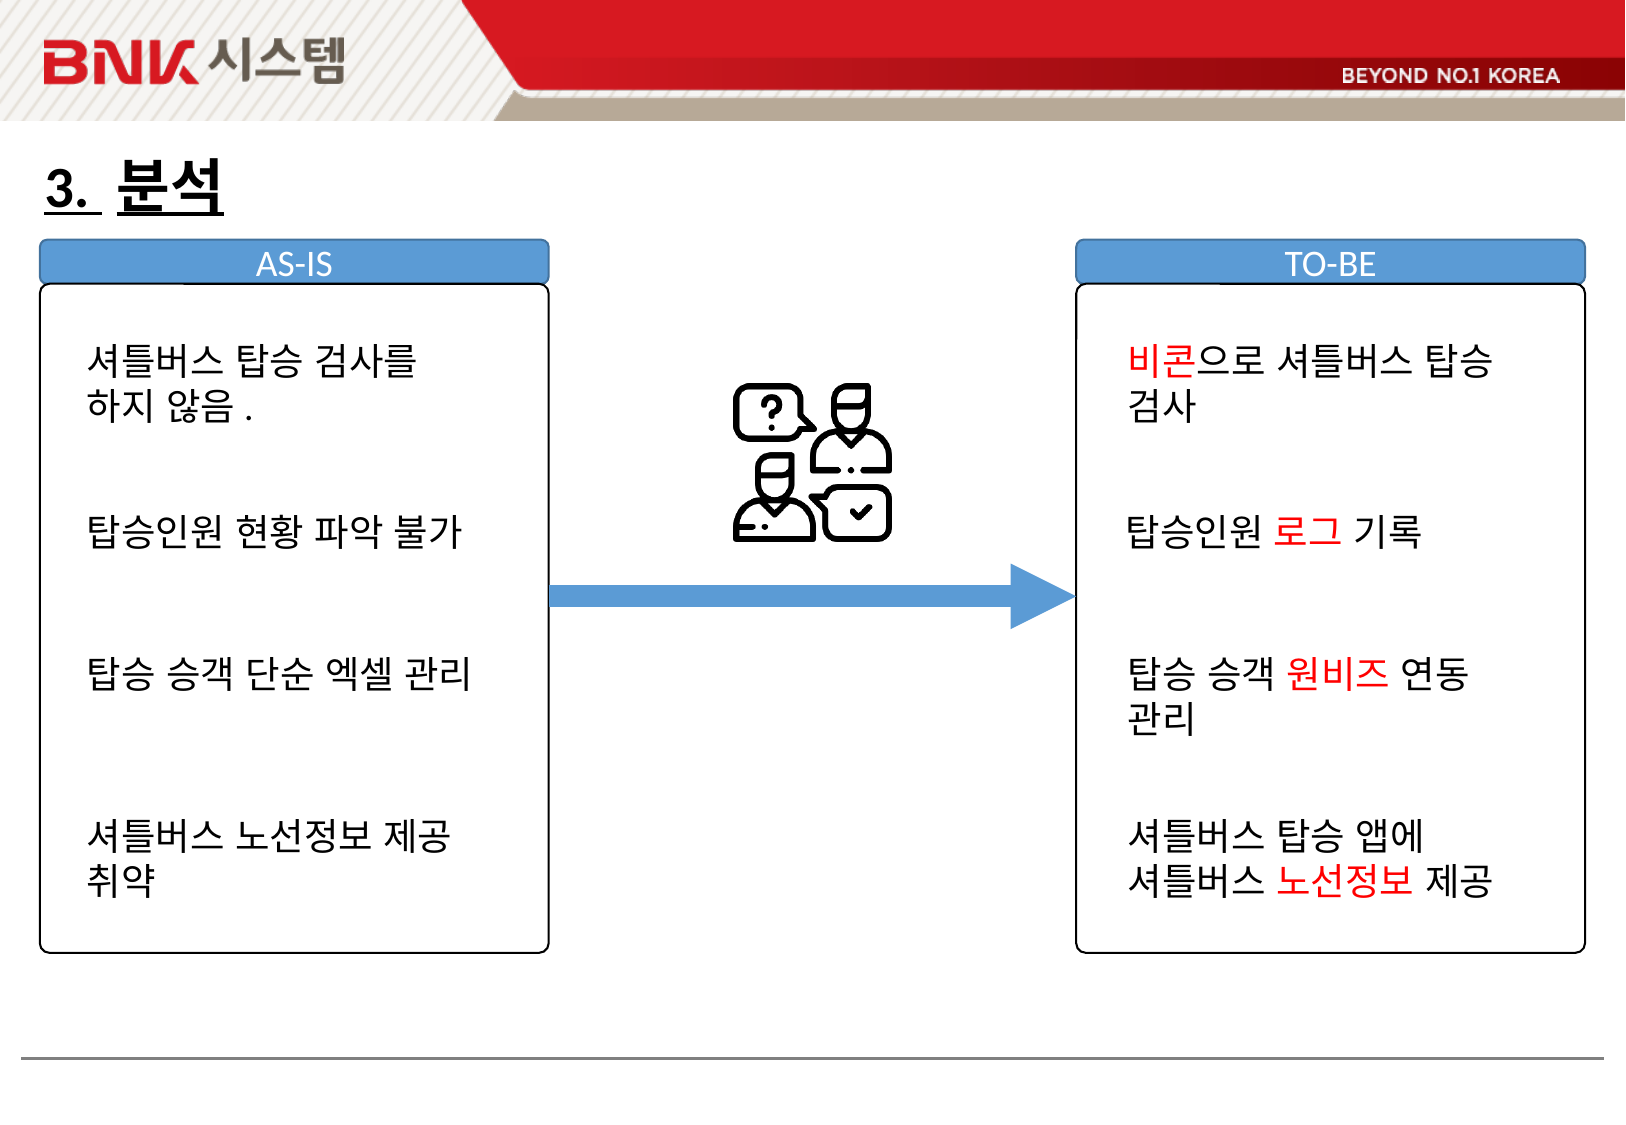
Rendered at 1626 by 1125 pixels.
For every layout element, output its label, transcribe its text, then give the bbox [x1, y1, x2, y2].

picture [733, 383, 892, 542]
text_box 셔틀버스 탑승 검사를 하지 않음. [71, 330, 512, 436]
text_box 3. 분석 [29, 142, 417, 227]
text_box 비콘으로 셔틀버스 탑승 검사 [1113, 330, 1553, 436]
picture [0, 0, 1625, 121]
text_box 탑승 승객 원비즈 연동 관리 [1113, 644, 1553, 749]
text_box [1075, 282, 1587, 954]
text_box 탑승인원 로그 기록 [1110, 501, 1551, 562]
text_box 탑승 승객 단순 엑셀 관리 [71, 644, 512, 704]
text_box 셔틀버스 탑승 앱에 셔틀버스 노선정보 제공 [1113, 805, 1553, 911]
text_box 셔틀버스 노선정보 제공 취약 [71, 805, 512, 911]
text_box AS-IS [38, 238, 550, 284]
text_box TO-BE [1075, 238, 1587, 284]
text_box 탑승인원 현황 파악 불가 [71, 501, 512, 562]
text_box [38, 282, 550, 954]
